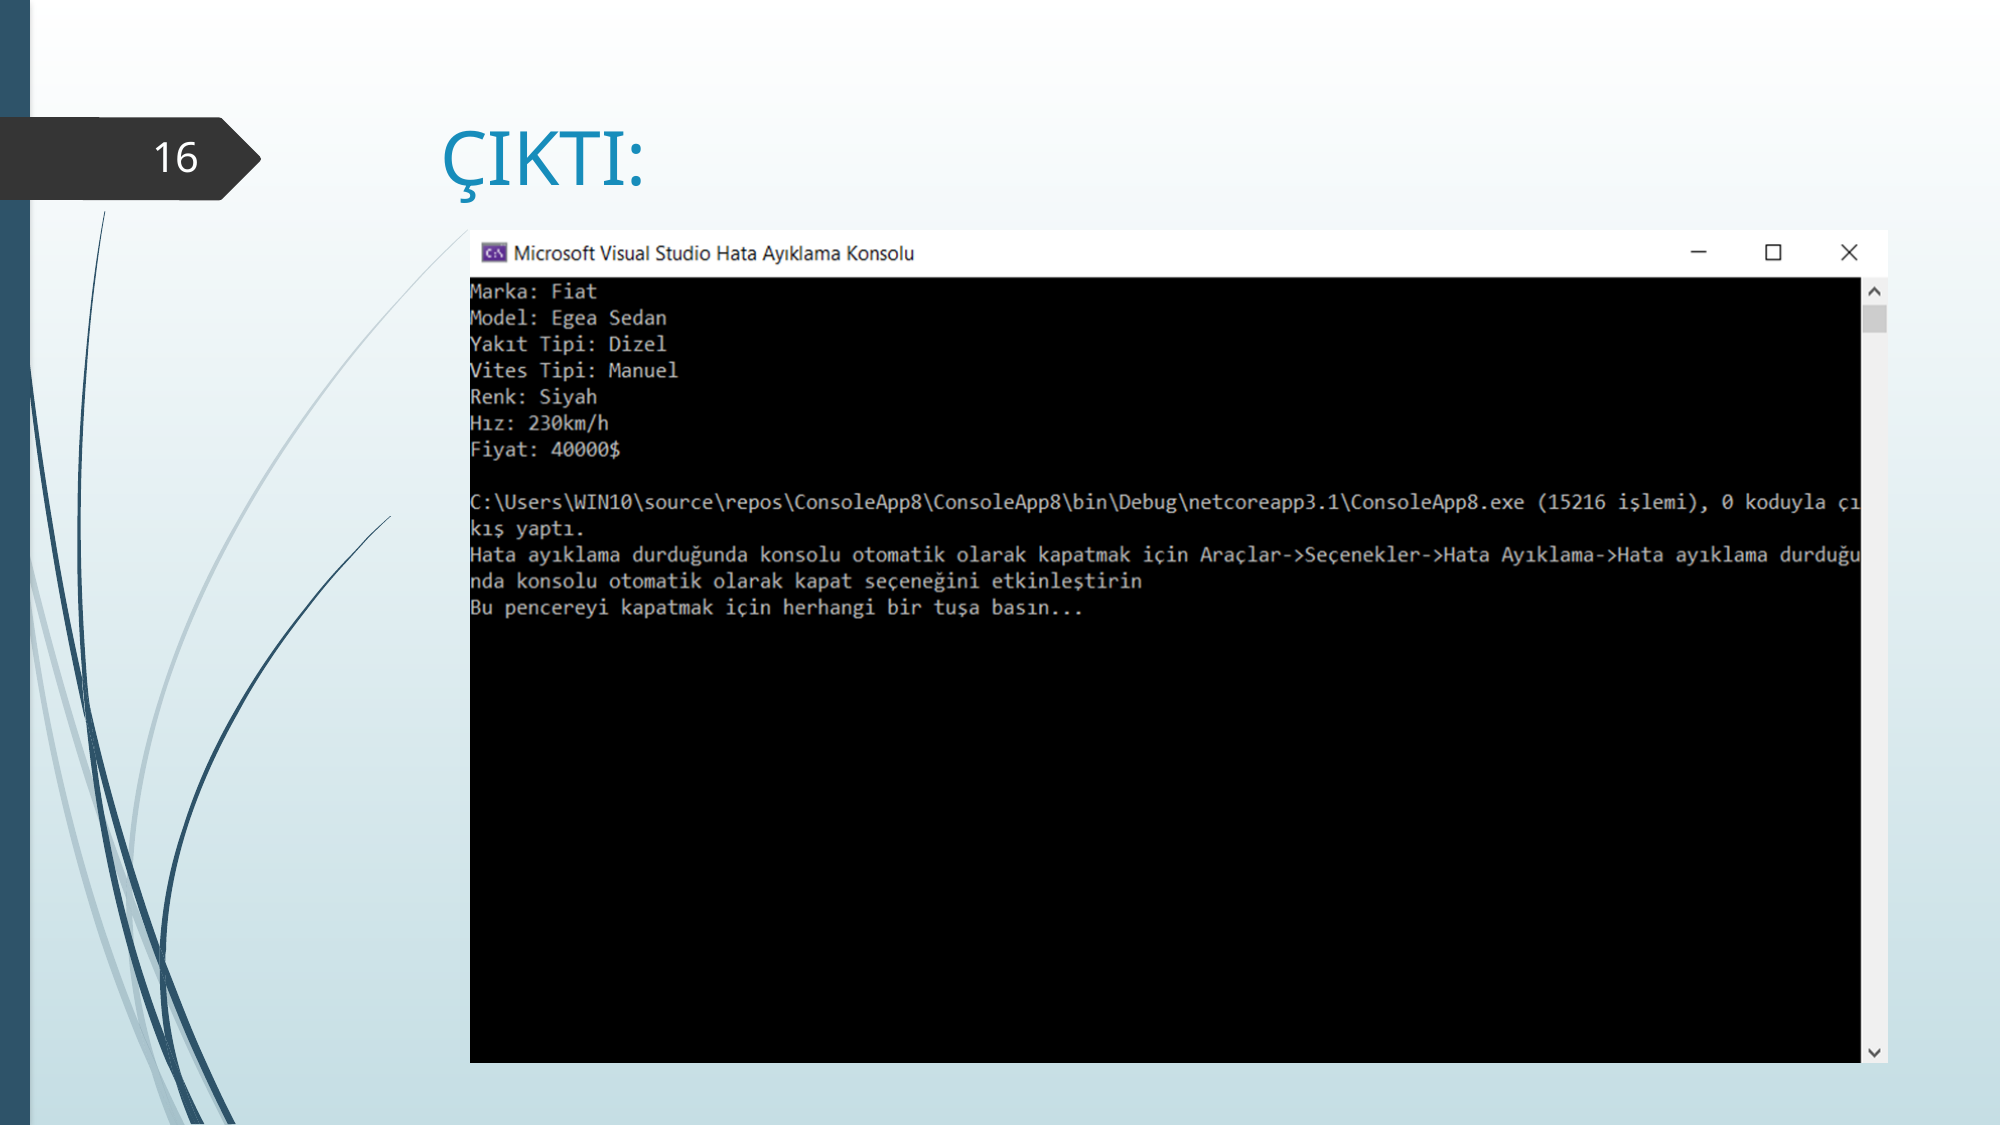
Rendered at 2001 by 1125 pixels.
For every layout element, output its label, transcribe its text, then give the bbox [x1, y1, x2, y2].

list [470, 230, 1888, 1064]
slide_number 16 [87, 129, 216, 190]
title ÇIKTI: [425, 102, 1888, 313]
